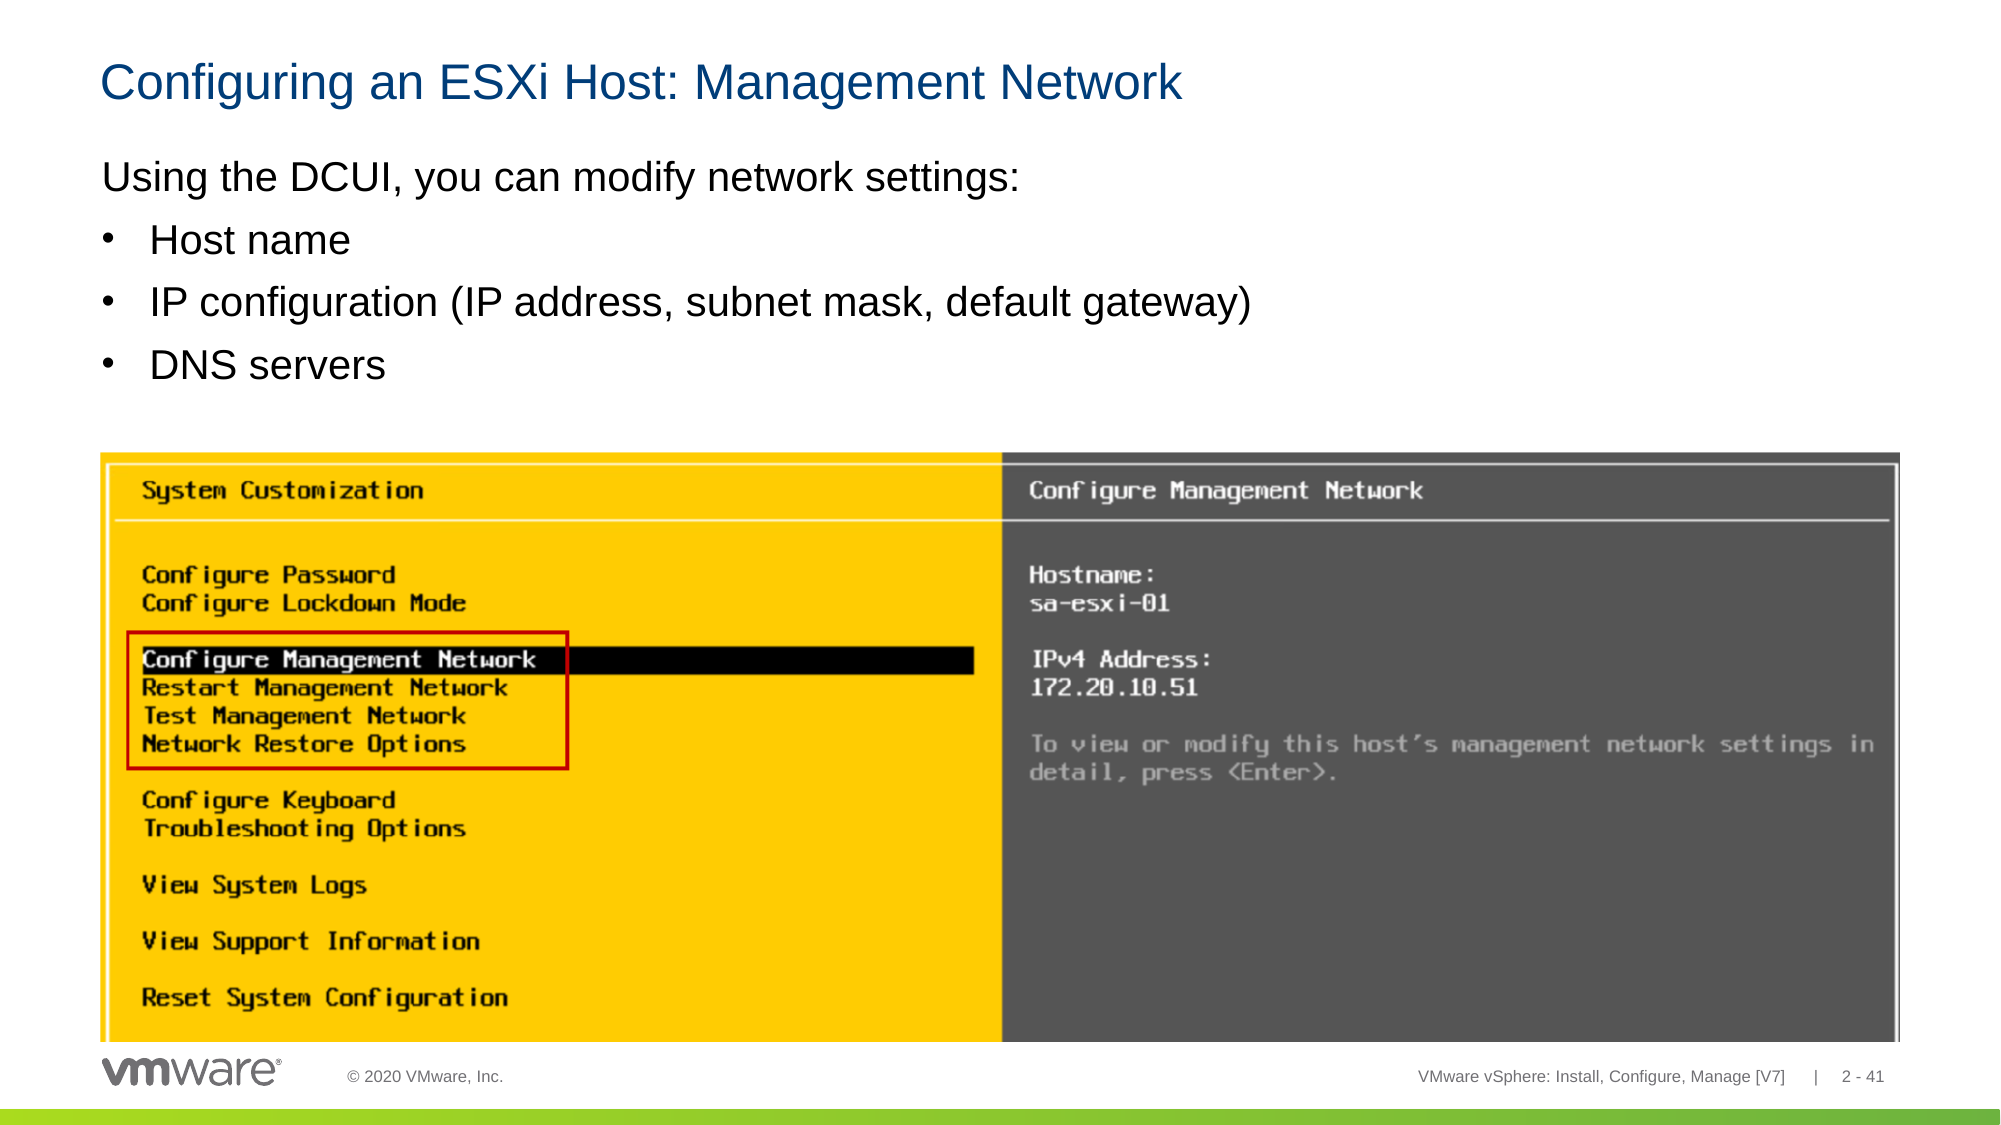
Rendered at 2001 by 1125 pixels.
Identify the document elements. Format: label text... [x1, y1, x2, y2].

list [99, 451, 1901, 1042]
footer VMware vSphere: Install, Configure, Manage [V7] | 2 - 41 [545, 1060, 1900, 1110]
title Configuring an ESXi Host: Management Network [99, 54, 1900, 113]
list Using the DCUI, you can modify network settings: Host name IP configuration (IP address, subnet mask, default gateway) DNS servers [101, 149, 1902, 434]
